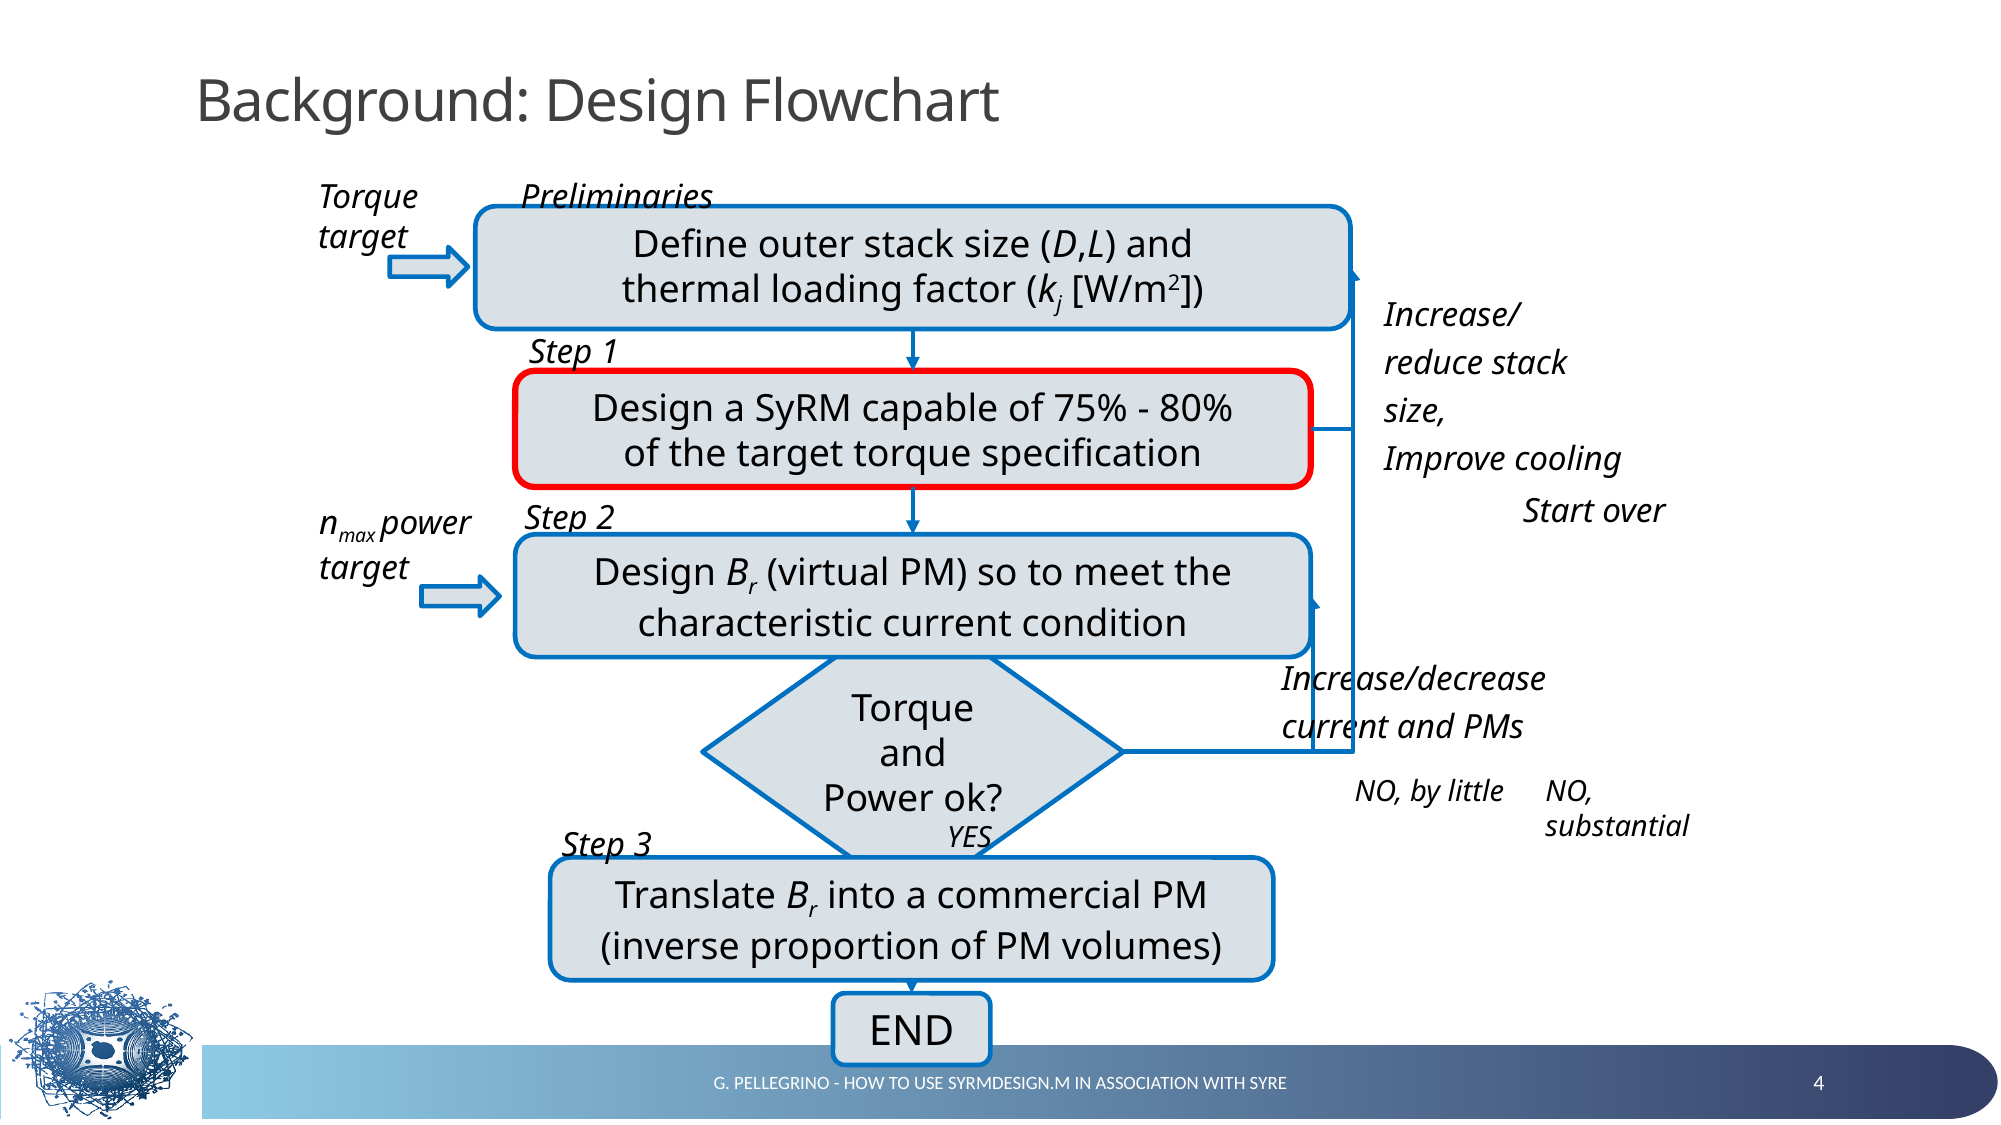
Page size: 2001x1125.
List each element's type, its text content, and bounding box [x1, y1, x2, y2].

slide_number 4 [1624, 1051, 1840, 1112]
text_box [307, 167, 1696, 1063]
title Background: Design Flowchart [180, 47, 1830, 142]
footer G. Pellegrino - How to use syrmDesign.m in association with Syre [604, 1072, 1396, 1112]
picture [1, 975, 202, 1125]
